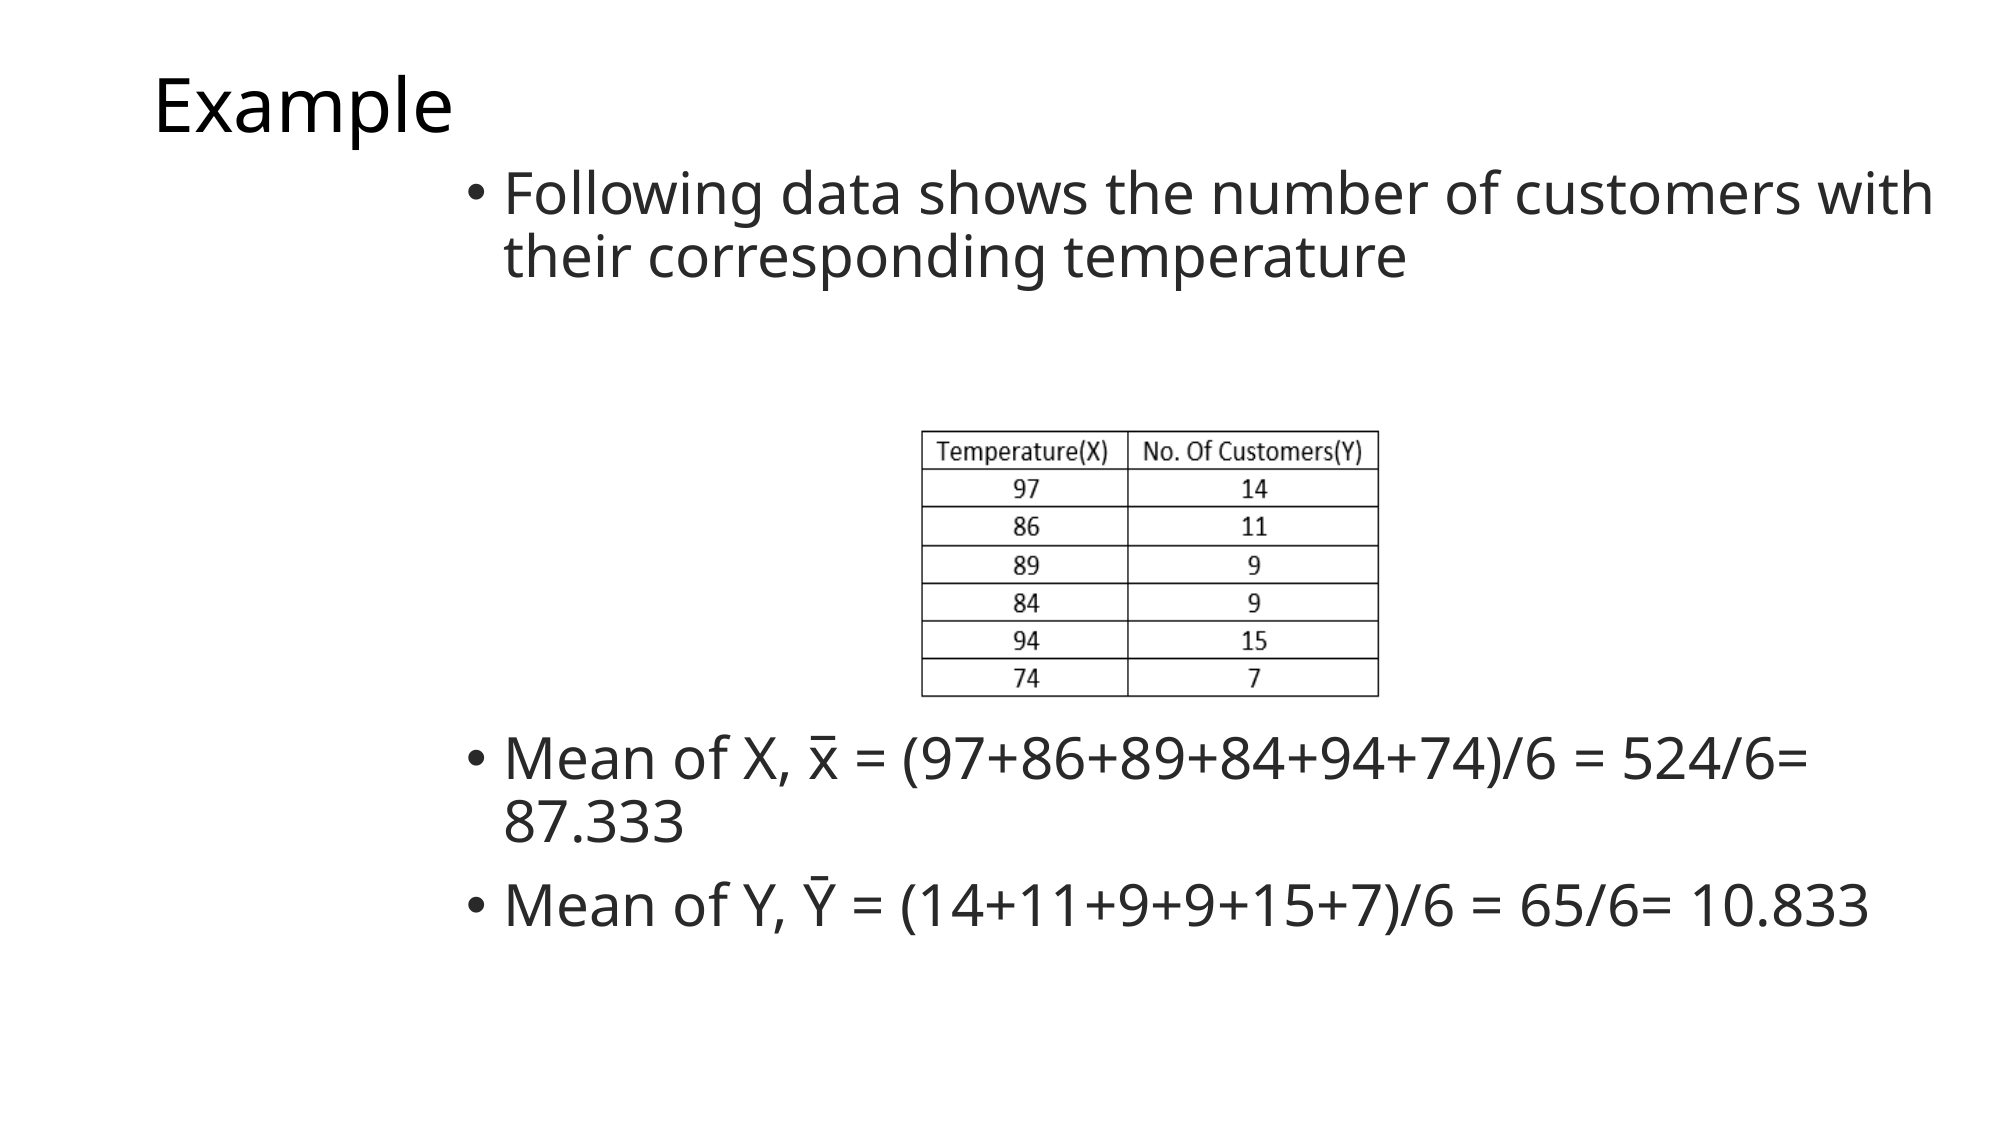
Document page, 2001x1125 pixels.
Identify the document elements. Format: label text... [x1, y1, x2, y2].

picture [916, 420, 1382, 705]
title Example [137, 59, 1863, 157]
list Following data shows the number of customers with their corresponding temperature Mean of X, x̅ = (97+86+89+84+94+74)/6 = 524/6= 87.333 Mean of Y, Ȳ = (14+11+9+9+15+7)/6 = 65/6= 10.833 [451, 156, 1982, 1014]
